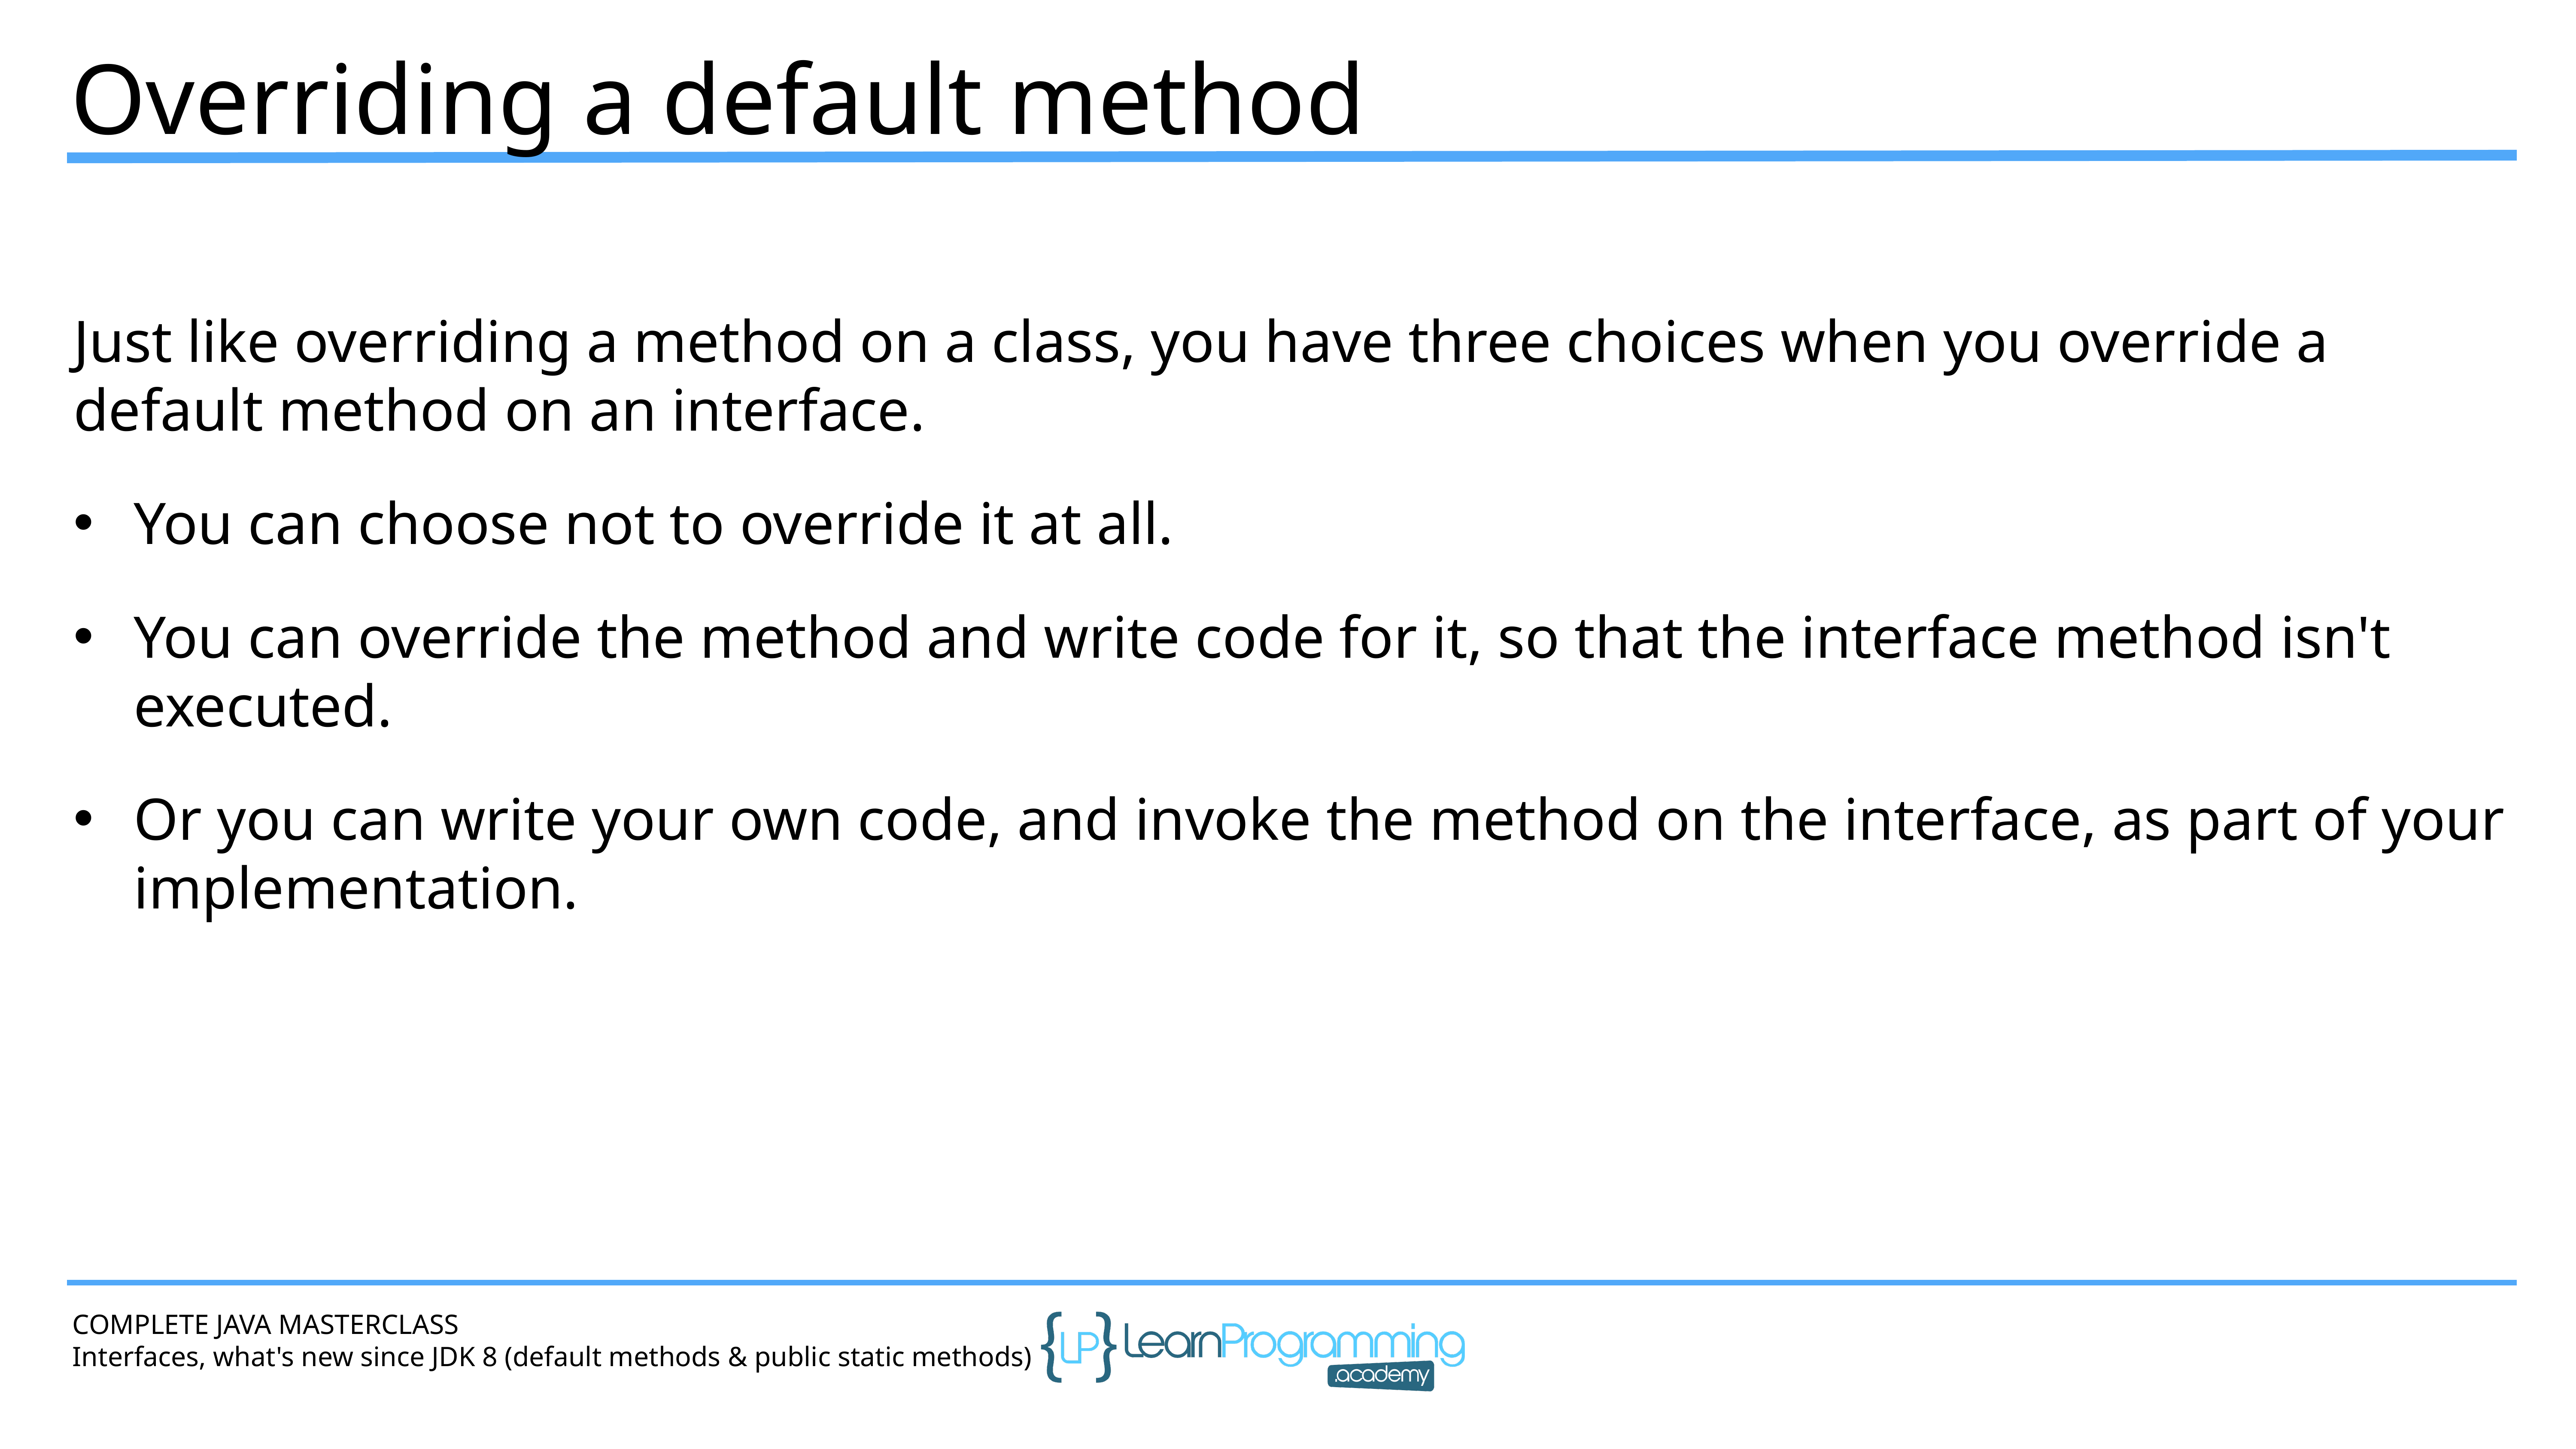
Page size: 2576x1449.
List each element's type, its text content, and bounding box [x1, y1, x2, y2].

text_box Just like overriding a method on a class, you have three choices when you override a default method on an interface. You can choose not to override it at all. You can override the method and write code for it, so that the interface method isn't executed. Or you can write your own code, and invoke the method on the interface, as part of your implementation. [67, 301, 2517, 1139]
picture [1032, 1302, 1477, 1400]
text_box Overriding a default method [65, 32, 1371, 159]
text_box COMPLETE JAVA MASTERCLASS Interfaces, what's new since JDK 8 (default methods & public static methods) [67, 1302, 1030, 1377]
